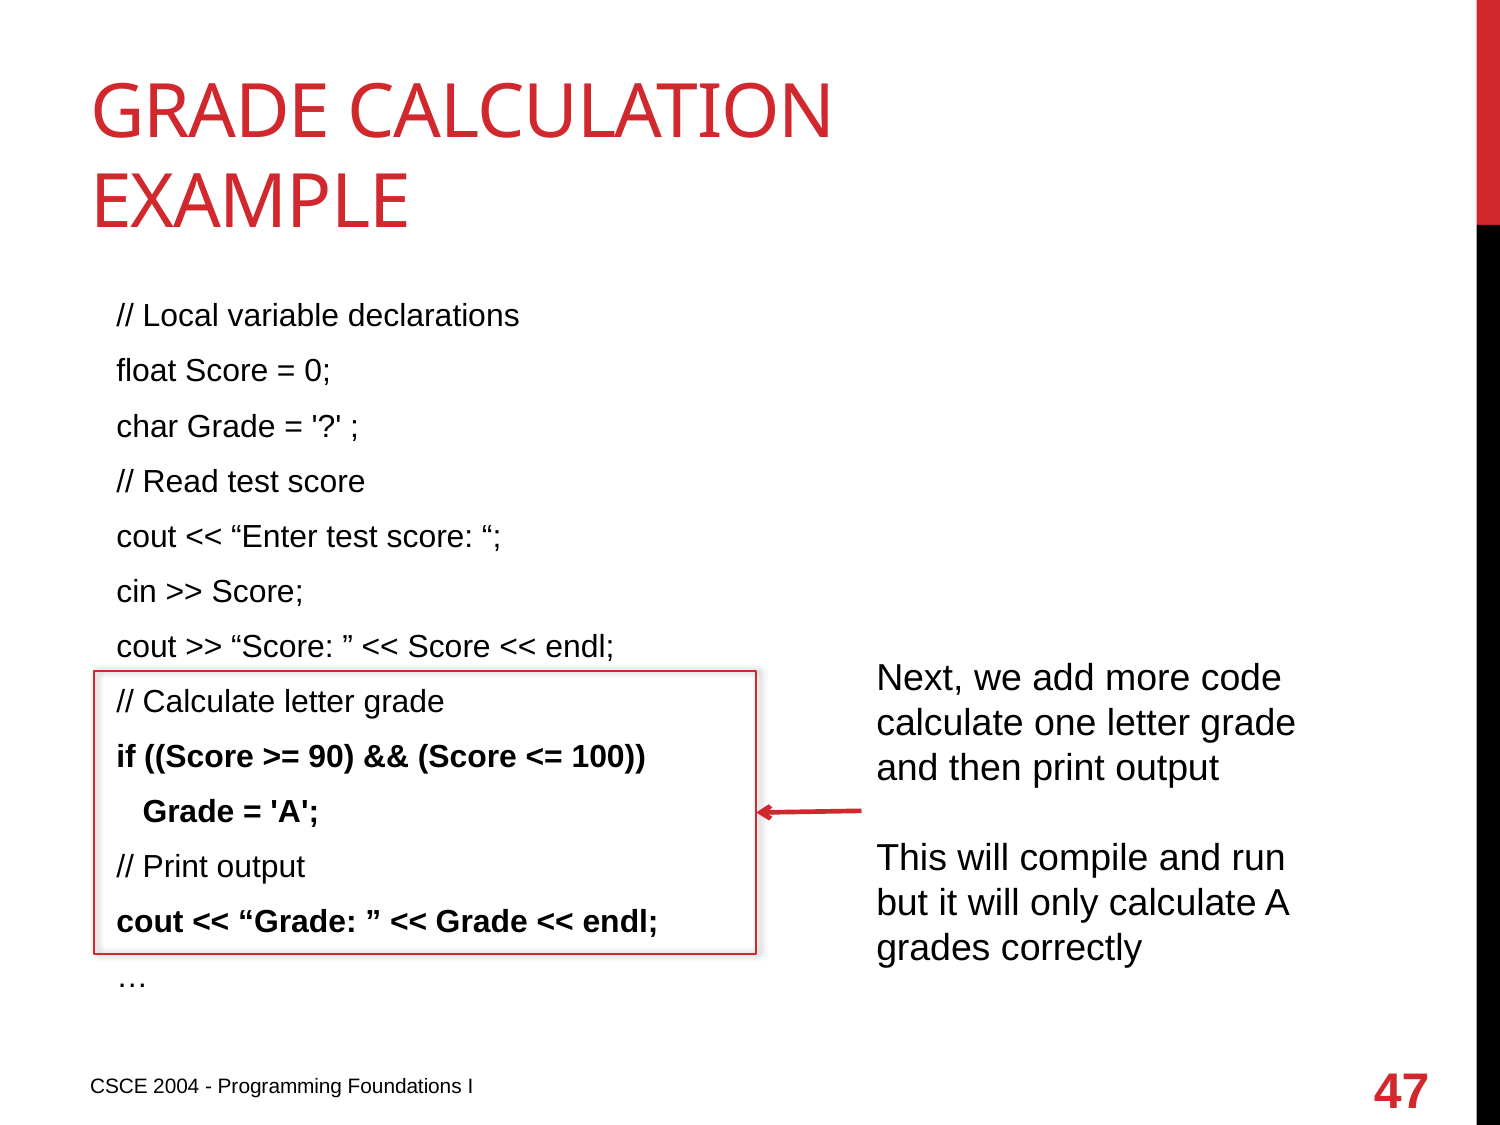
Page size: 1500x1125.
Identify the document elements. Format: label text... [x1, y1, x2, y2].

text_box [93, 670, 757, 955]
list // Local variable declarations float Score = 0; char Grade = '?' ; // Read test score cout << “Enter test score: “; cin >> Score; cout >> “Score: ” << Score << endl; // Calculate letter grade if ((Score >= 90) && (Score <= 100)) Grade = 'A'; // Print output cout << “Grade: ” << Grade << endl; … [75, 287, 1325, 1005]
slide_number 47 [1358, 1058, 1471, 1119]
title Grade calculation example [75, 25, 1025, 250]
footer CSCE 2004 - Programming Foundations I [75, 1065, 638, 1112]
text_box Next, we add more code calculate one letter grade and then print output This will compile and run but it will only calculate A grades correctly [861, 645, 1318, 976]
